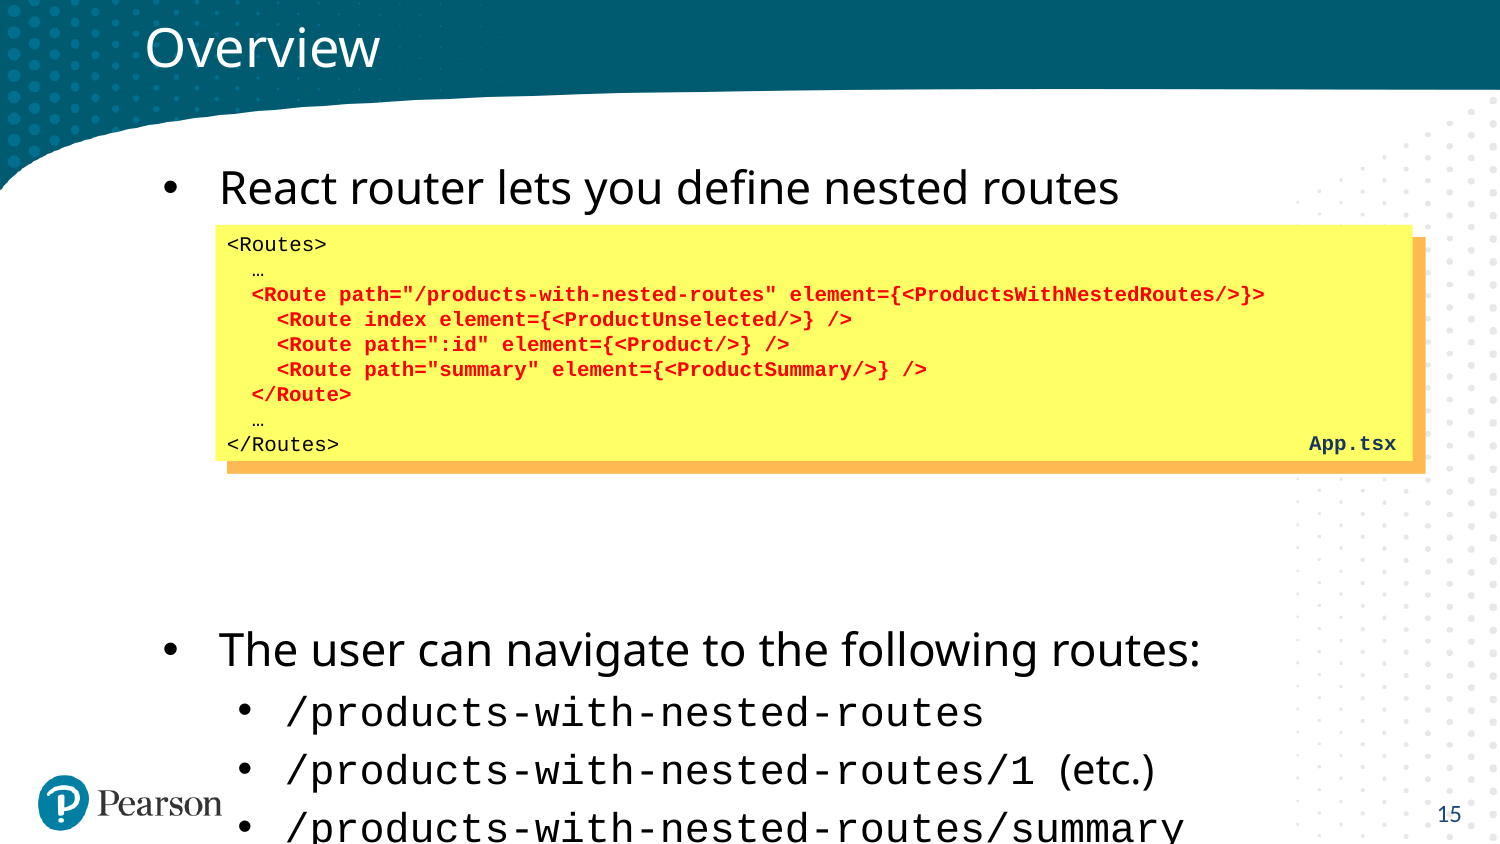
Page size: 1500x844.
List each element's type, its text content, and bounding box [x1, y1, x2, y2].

list React router lets you define nested routes The user can navigate to the following routes: /products-with-nested-routes /products-with-nested-routes/1 (etc.) /products-with-nested-routes/summary [147, 151, 1448, 766]
title Overview [130, 6, 1369, 98]
text_box App.tsx [1294, 421, 1412, 462]
picture [0, 90, 1500, 844]
text_box <Routes> … <Route path="/products-with-nested-routes" element={<ProductsWithNestedRoutes/>}> <Route index element={<ProductUnselected/>} /> <Route path=":id" element={<Product/>} /> <Route path="summary" element={<ProductSummary/>} /> </Route> … </Routes> [215, 224, 1413, 461]
text_box 15 [1406, 759, 1493, 835]
